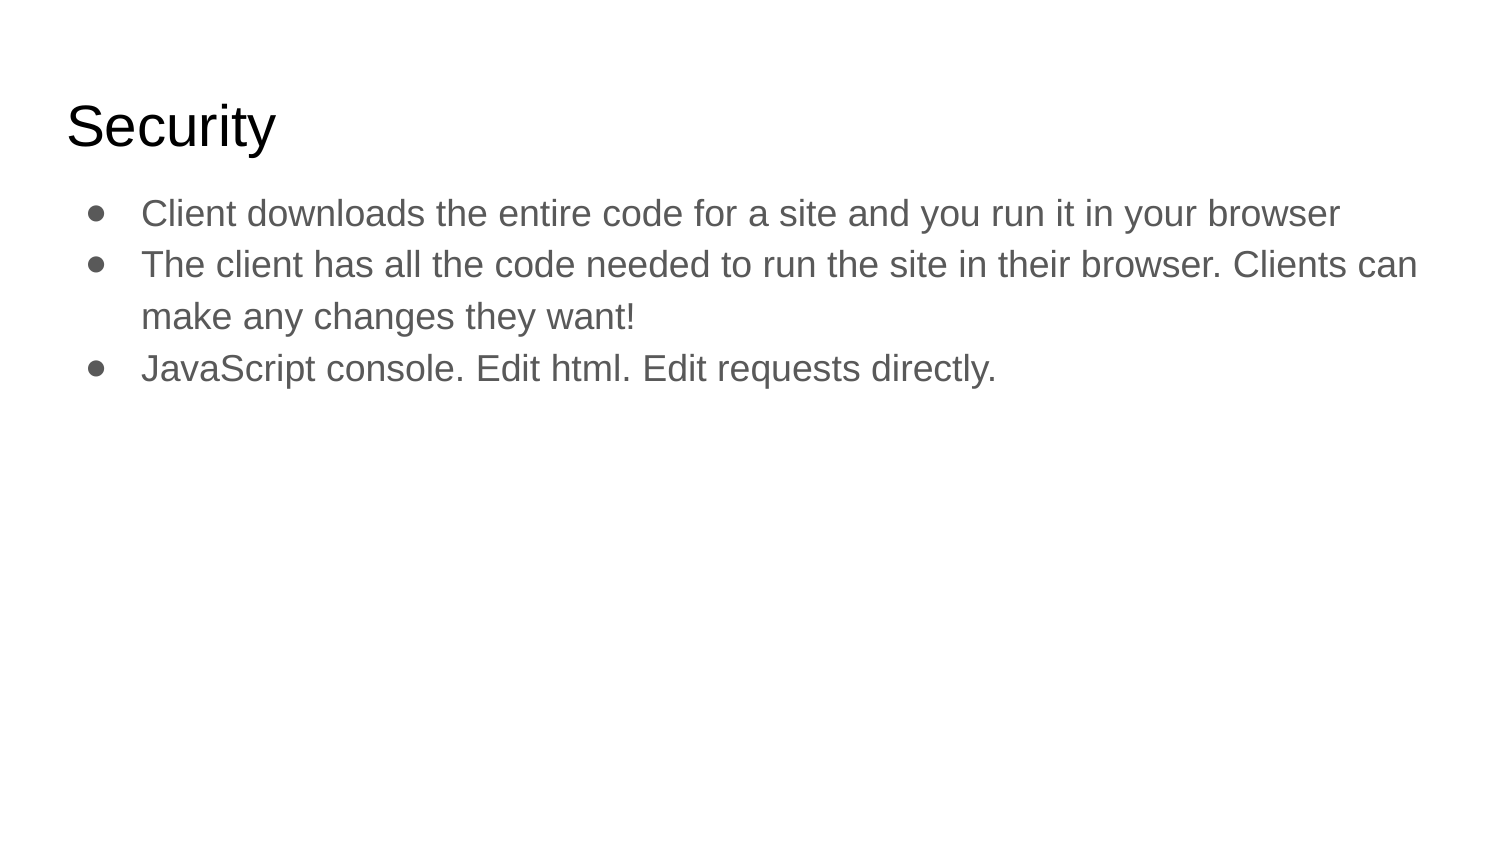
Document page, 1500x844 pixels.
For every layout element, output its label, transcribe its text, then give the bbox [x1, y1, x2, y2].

list Client downloads the entire code for a site and you run it in your browser The client has all the code needed to run the site in their browser. Clients can make any changes they want! JavaScript console. Edit html. Edit requests directly. [51, 166, 1449, 728]
title Security [51, 72, 1449, 166]
